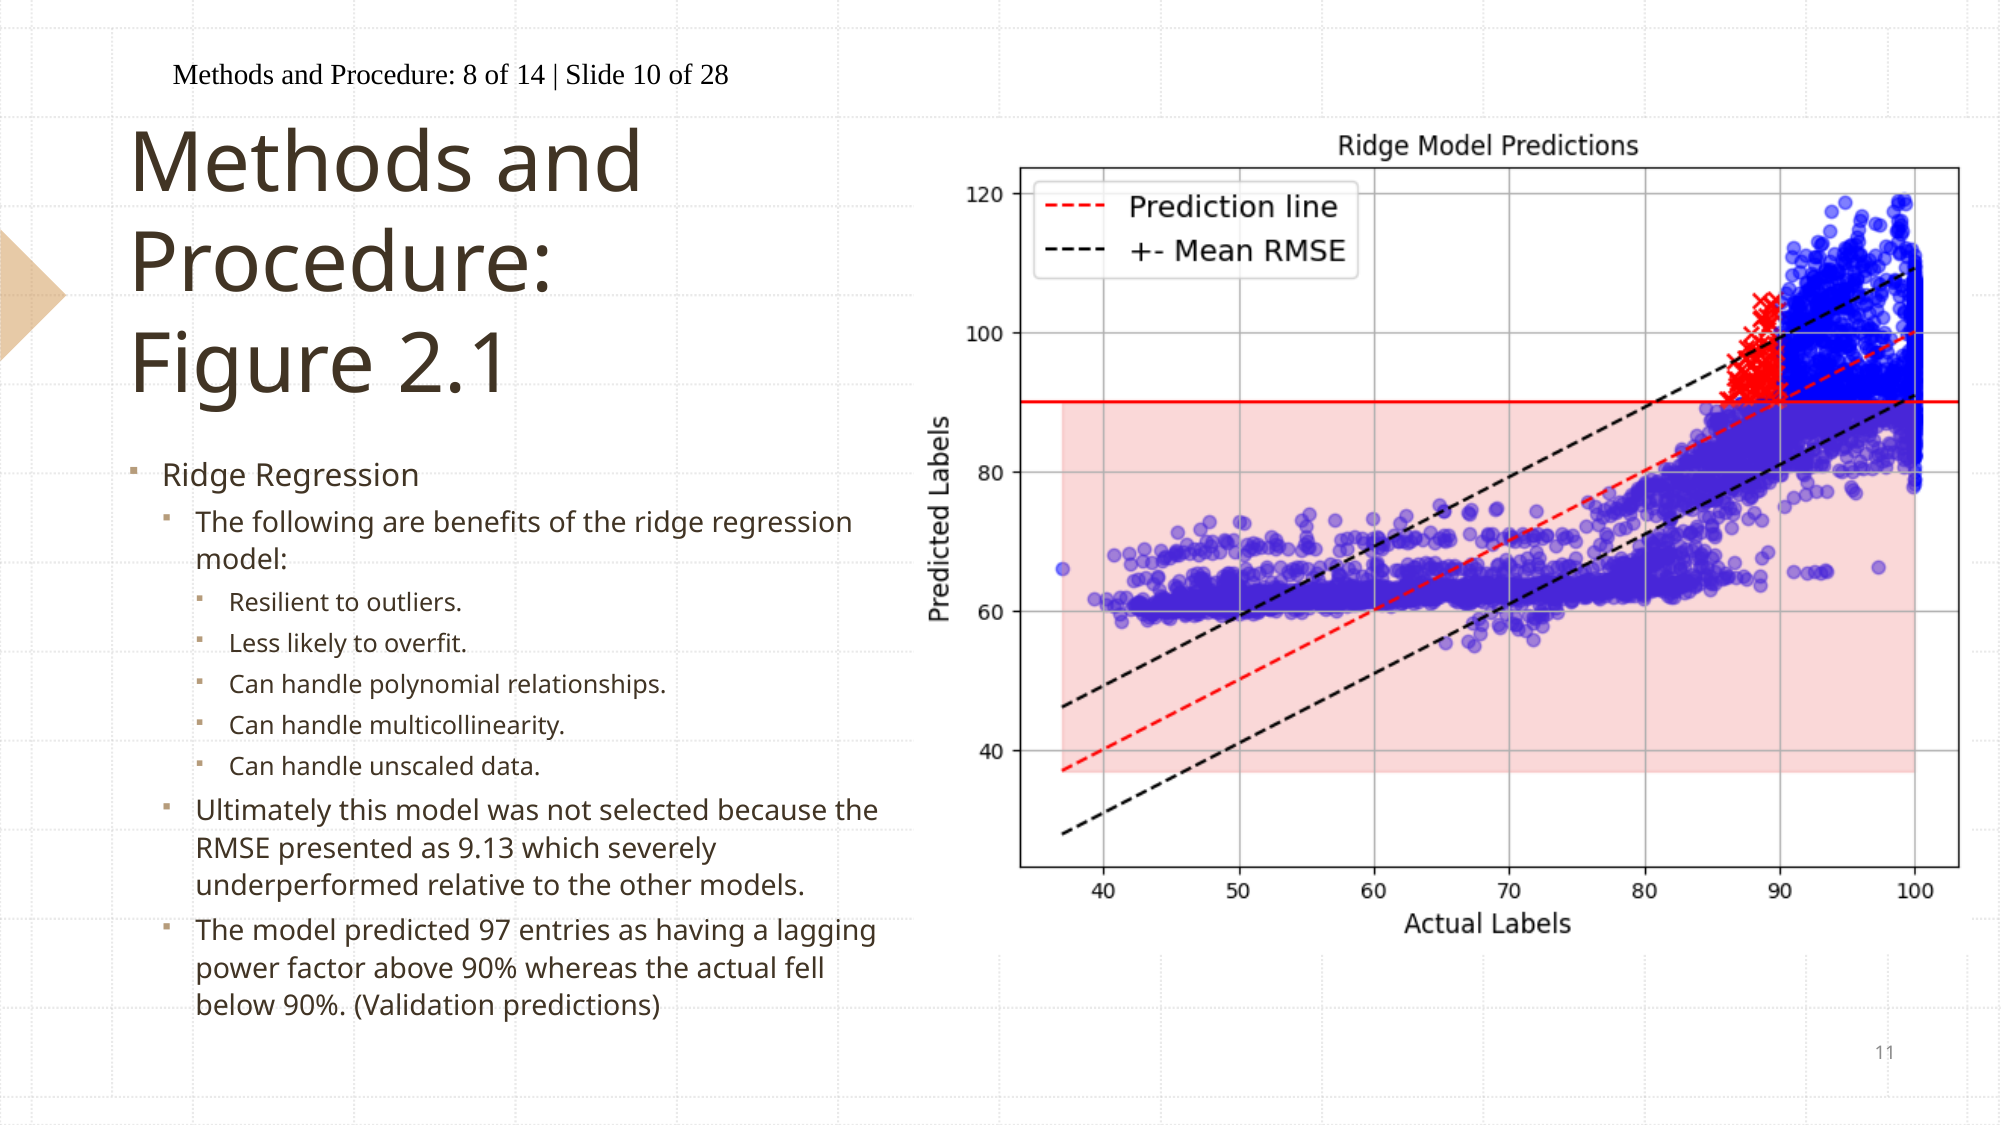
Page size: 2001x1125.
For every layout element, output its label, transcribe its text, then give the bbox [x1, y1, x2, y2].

slide_number 11 [1805, 1019, 1966, 1089]
list Ridge Regression The following are benefits of the ridge regression model: Resilient to outliers. Less likely to overfit. Can handle polynomial relationships. Can handle multicollinearity. Can handle unscaled data. Ultimately this model was not selected because the RMSE presented as 9.13 which severely underperformed relative to the other models. The model predicted 97 entries as having a lagging power factor above 90% whereas the actual fell below 90%. (Validation predictions) [113, 443, 908, 1033]
footer Methods and Procedure: 8 of 14 | Slide 10 of 28 [113, 38, 789, 108]
picture [913, 119, 1972, 953]
title Methods and Procedure: Figure 2.1 [113, 98, 1000, 417]
